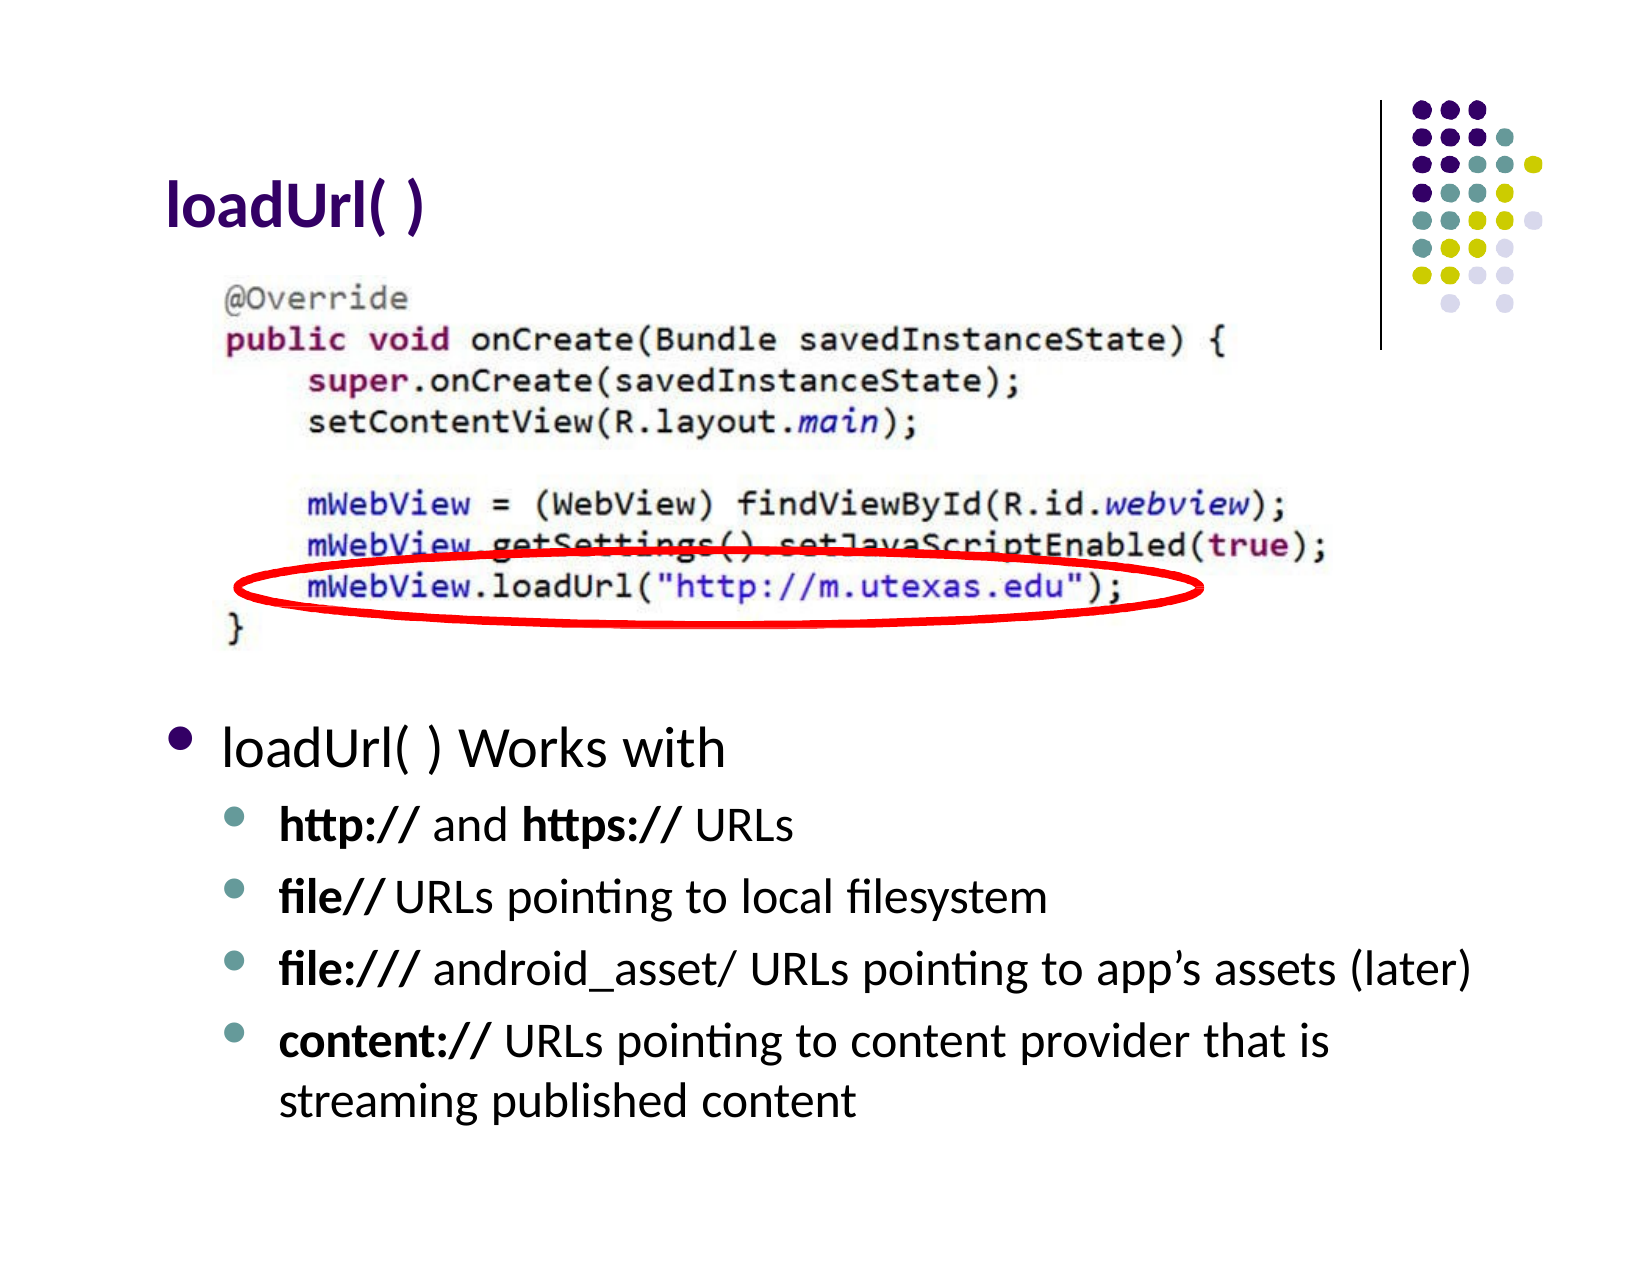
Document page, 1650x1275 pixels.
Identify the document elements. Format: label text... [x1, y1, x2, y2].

picture [1412, 100, 1543, 313]
title loadUrl( ) [162, 152, 1488, 374]
text_box loadUrl( ) Works with http:// and https:// URLs file// URLs pointing to local filesystem file:/// android_asset/ URLs pointing to app’s assets (later) content:// URLs pointing to content provider that is streaming published content [162, 709, 1479, 1128]
text_box [233, 546, 1205, 630]
text_box [212, 275, 1333, 654]
